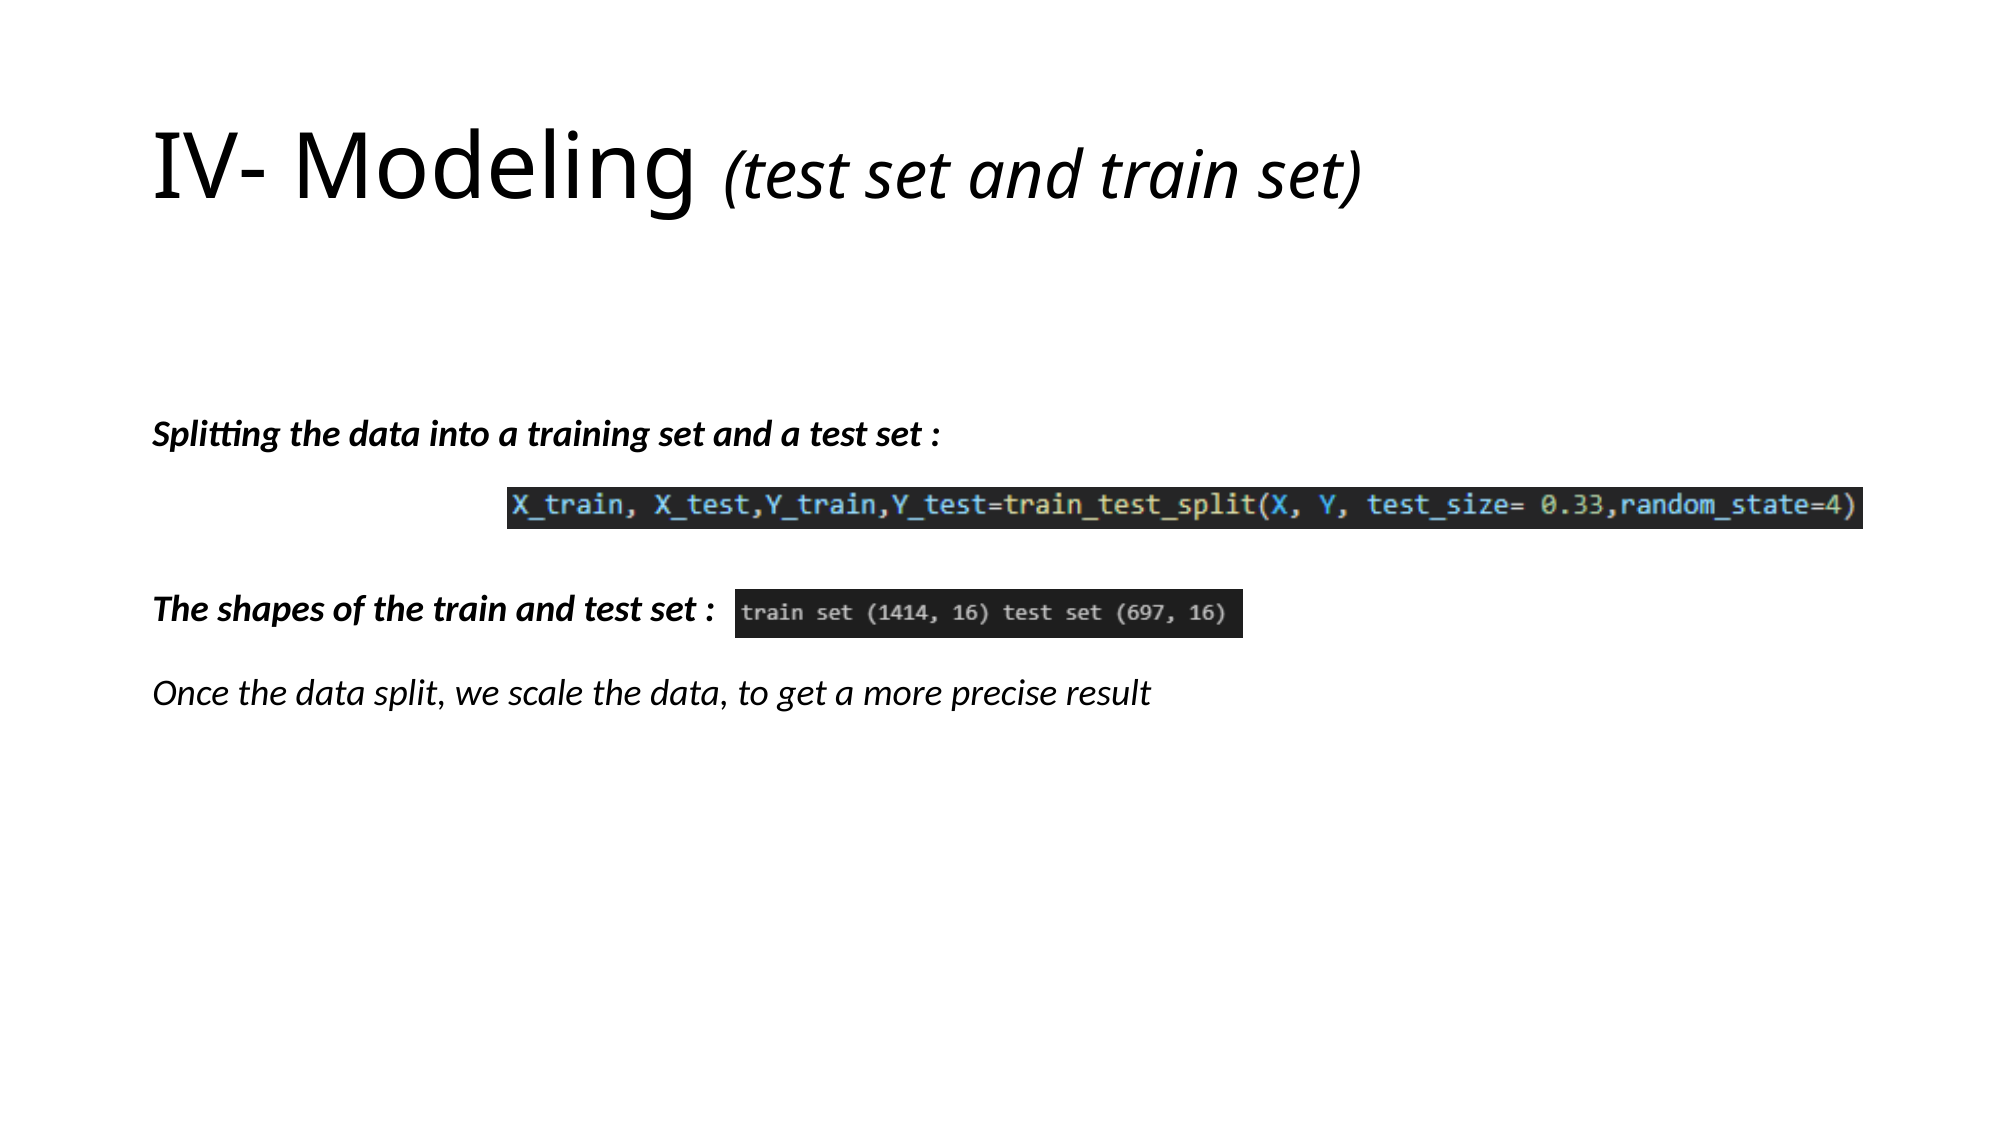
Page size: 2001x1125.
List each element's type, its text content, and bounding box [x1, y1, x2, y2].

title IV- Modeling (test set and train set) [137, 59, 1863, 278]
text_box Splitting the data into a training set and a test set : [137, 401, 1573, 507]
text_box Once the data split, we scale the data, to get a more precise result [137, 660, 1243, 765]
picture [507, 487, 1863, 529]
text_box The shapes of the train and test set : [137, 576, 758, 660]
picture [735, 589, 1243, 638]
